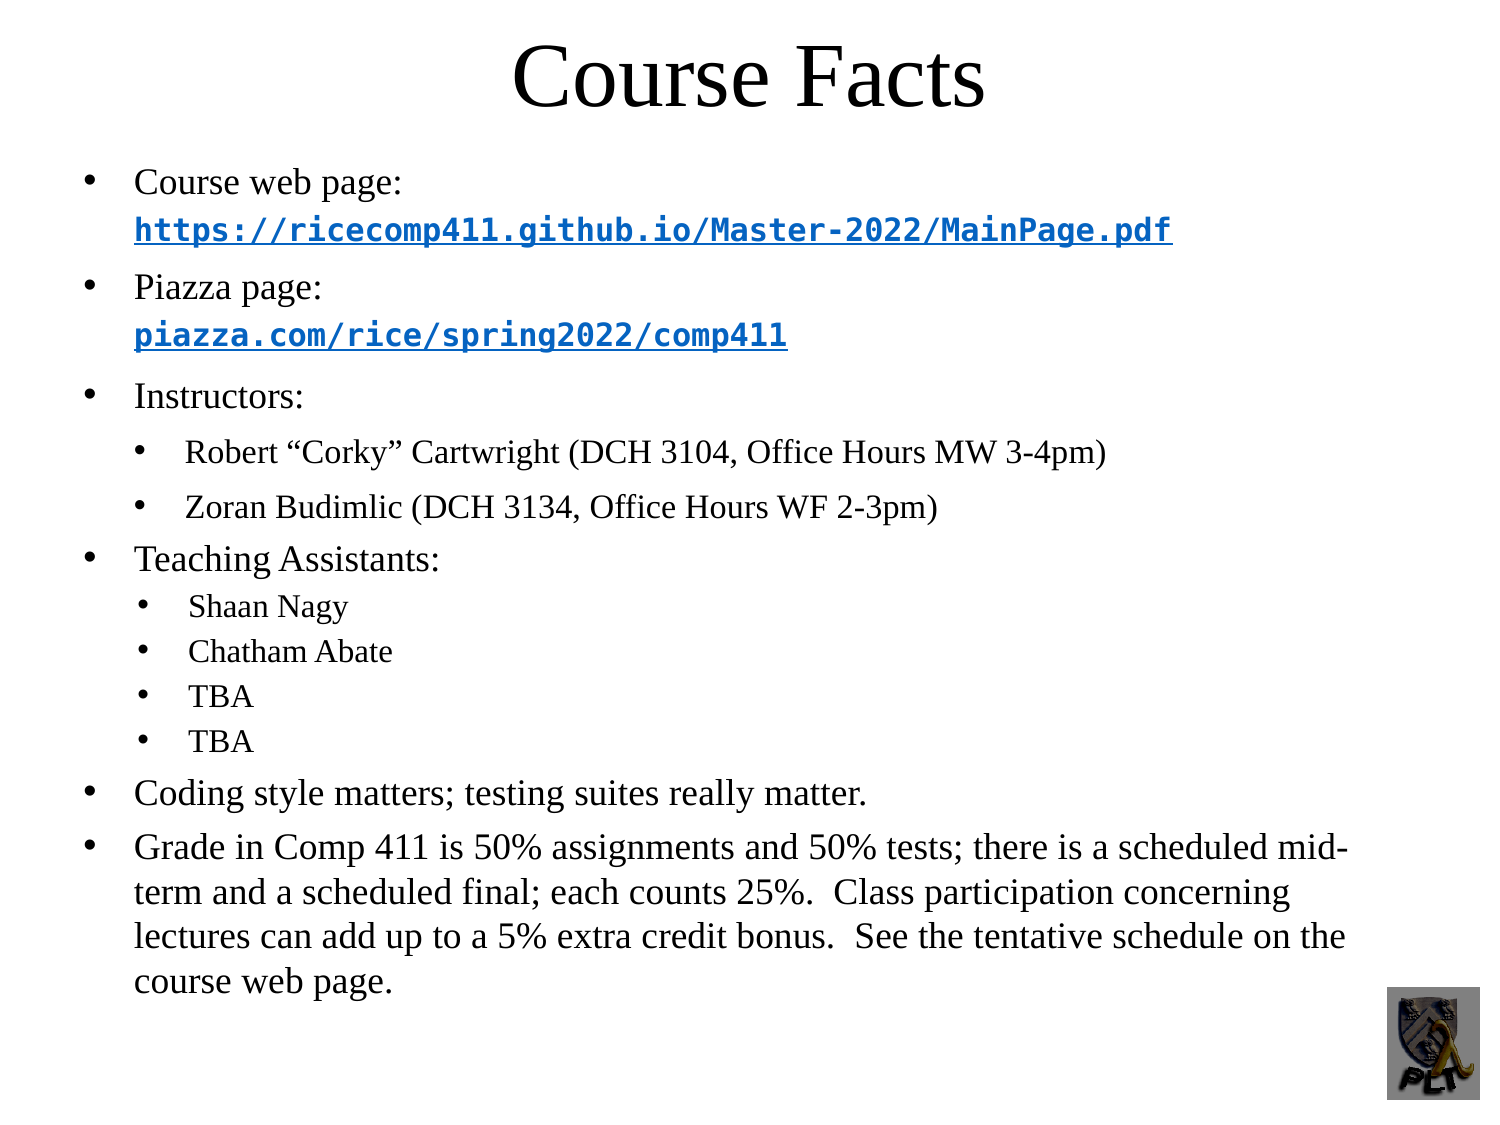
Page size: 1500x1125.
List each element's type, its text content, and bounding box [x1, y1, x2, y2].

title Course Facts [112, 0, 1388, 140]
list Course web page: https://ricecomp411.github.io/Master-2022/MainPage.pdf Piazza page: piazza.com/rice/spring2022/comp411 Instructors: Robert “Corky” Cartwright (DCH 3104, Office Hours MW 3-4pm) Zoran Budimlic (DCH 3134, Office Hours WF 2-3pm) Teaching Assistants: Shaan Nagy Chatham Abate TBA TBA Coding style matters; testing suites really matter. Grade in Comp 411 is 50% assignments and 50% tests; there is a scheduled mid-term and a scheduled final; each counts 25%. Class participation concerning lectures can add up to a 5% extra credit bonus. See the tentative schedule on the course web page. [68, 140, 1412, 1013]
